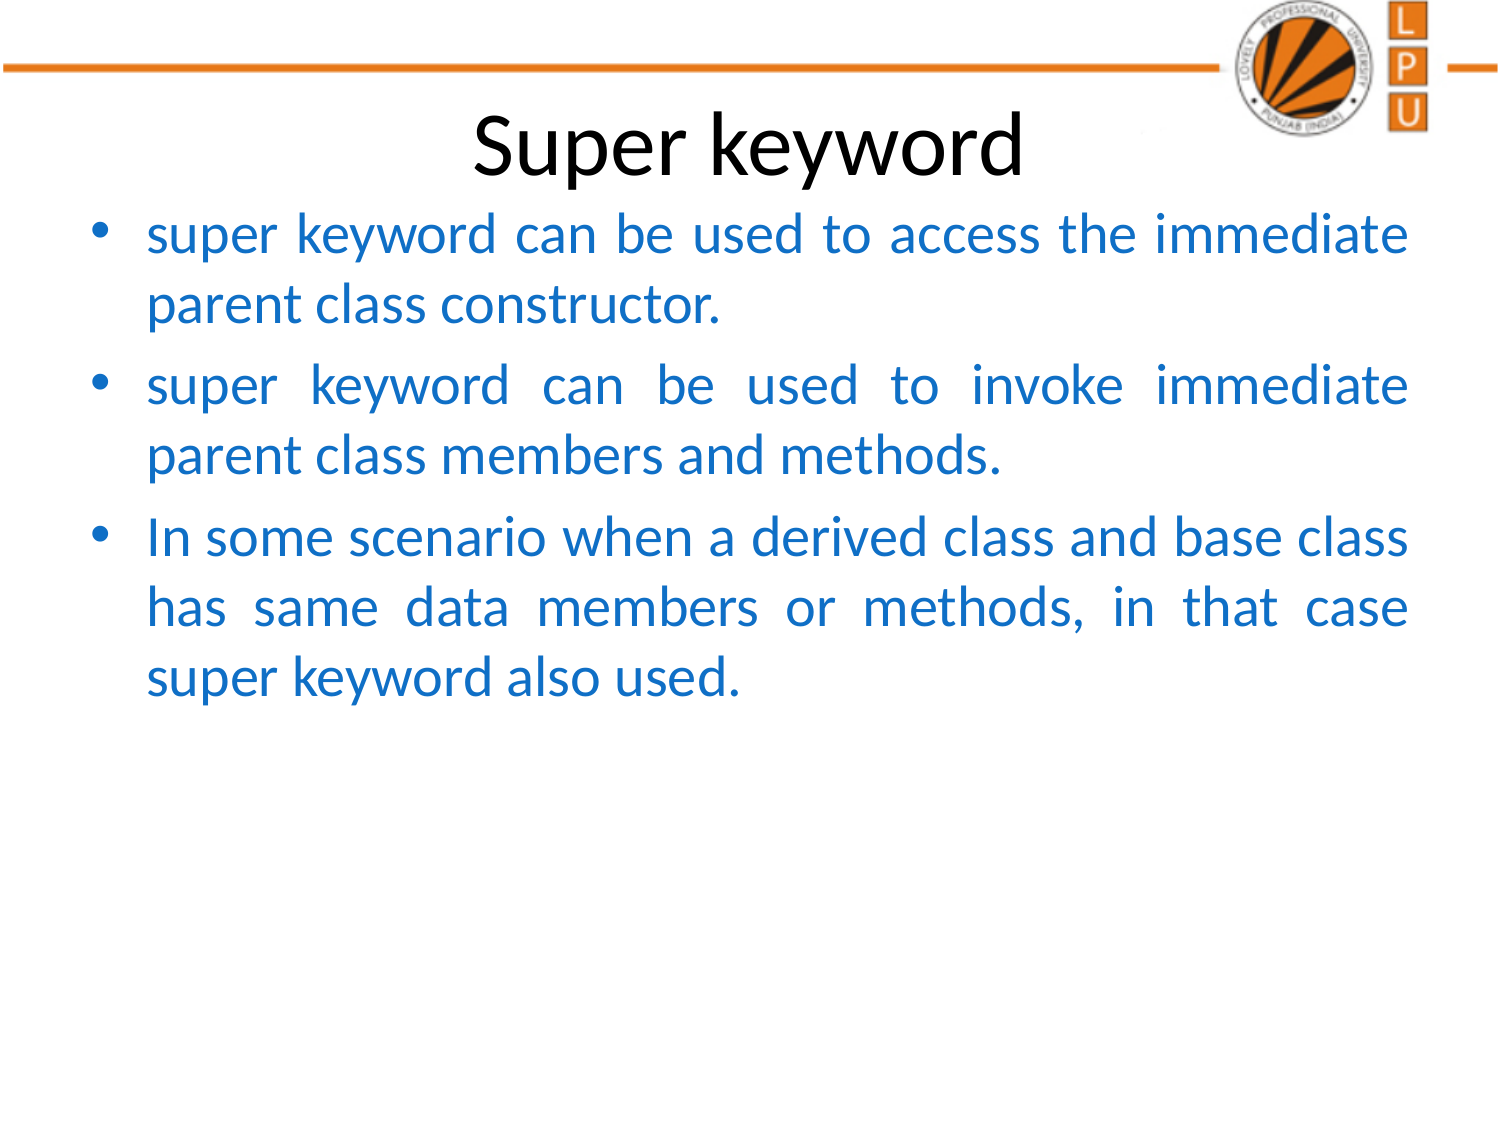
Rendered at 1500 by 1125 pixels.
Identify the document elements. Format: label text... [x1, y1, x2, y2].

list super keyword can be used to access the immediate parent class constructor. super keyword can be used to invoke immediate parent class members and methods. In some scenario when a derived class and base class has same data members or methods, in that case super keyword also used. [75, 187, 1425, 1005]
title Super keyword [75, 45, 1425, 187]
picture [3, 0, 1500, 155]
